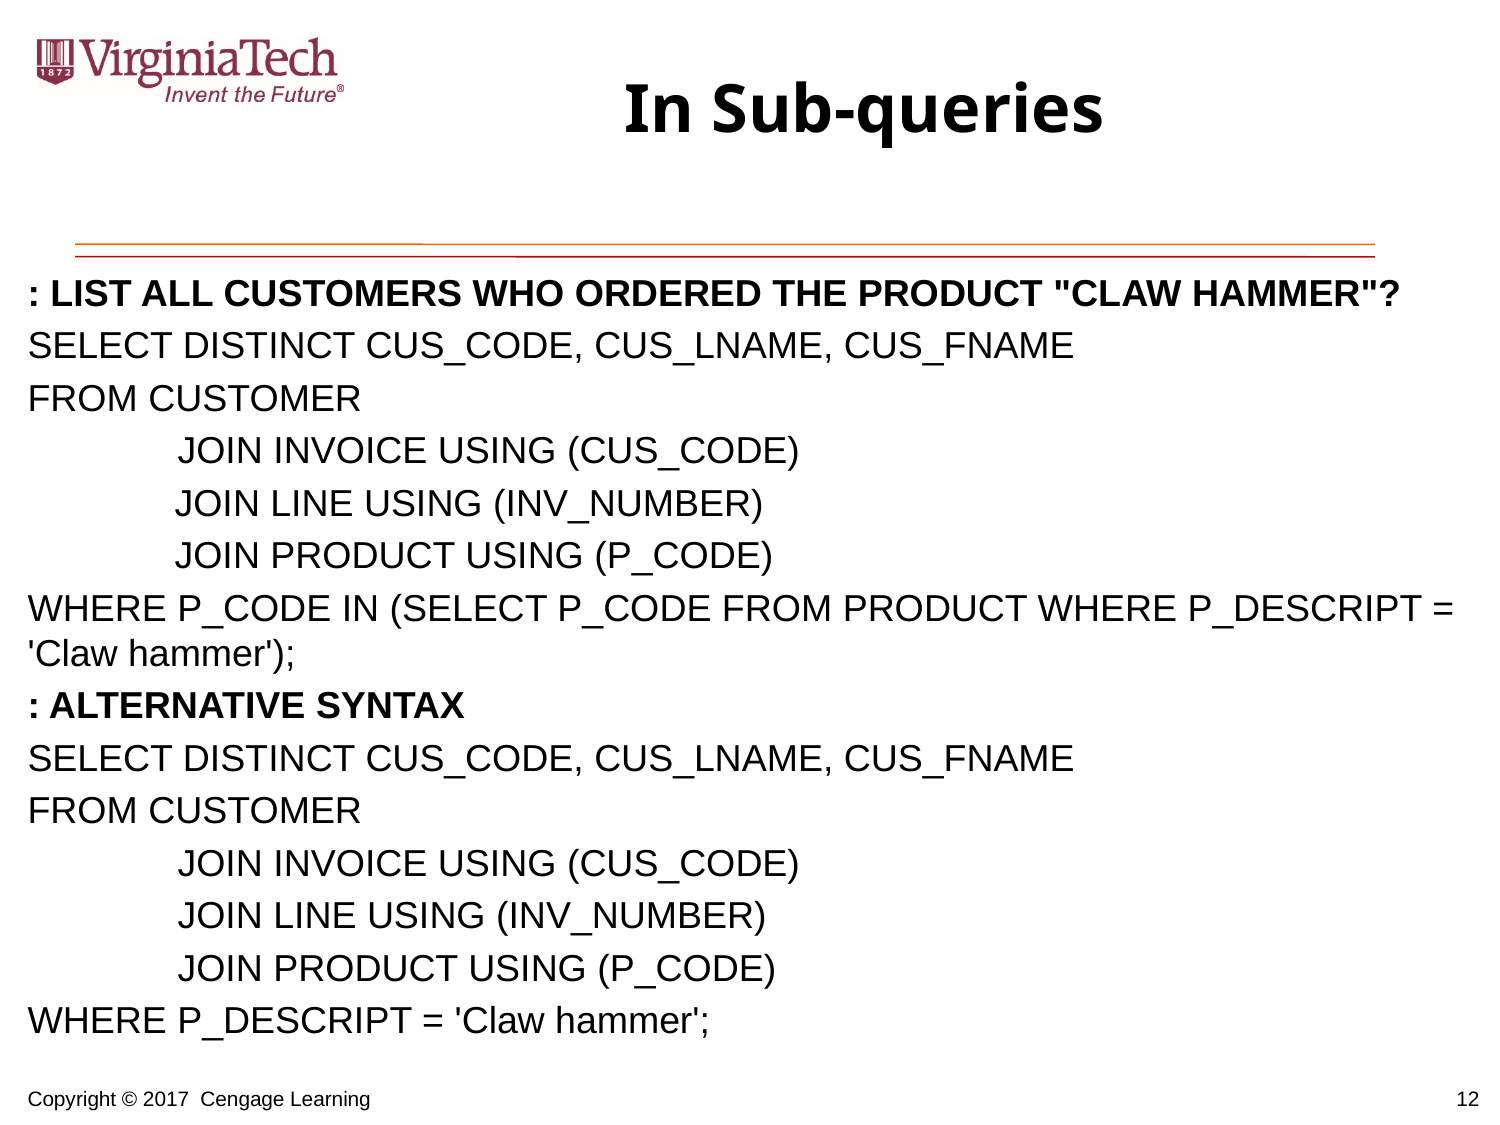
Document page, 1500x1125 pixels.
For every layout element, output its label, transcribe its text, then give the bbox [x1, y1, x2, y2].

title In Sub-queries [350, 12, 1363, 200]
picture [37, 37, 344, 102]
text_box Copyright © 2017 Cengage Learning [12, 1078, 488, 1116]
text_box 12 [1441, 1077, 1500, 1116]
list : LIST ALL CUSTOMERS WHO ORDERED THE PRODUCT "CLAW HAMMER"? SELECT DISTINCT CUS_CODE, CUS_LNAME, CUS_FNAME FROM CUSTOMER JOIN INVOICE USING (CUS_CODE) JOIN LINE USING (INV_NUMBER) JOIN PRODUCT USING (P_CODE) WHERE P_CODE IN (SELECT P_CODE FROM PRODUCT WHERE P_DESCRIPT = 'Claw hammer'); : ALTERNATIVE SYNTAX SELECT DISTINCT CUS_CODE, CUS_LNAME, CUS_FNAME FROM CUSTOMER JOIN INVOICE USING (CUS_CODE) JOIN LINE USING (INV_NUMBER) JOIN PRODUCT USING (P_CODE) WHERE P_DESCRIPT = 'Claw hammer'; [12, 261, 1500, 1024]
